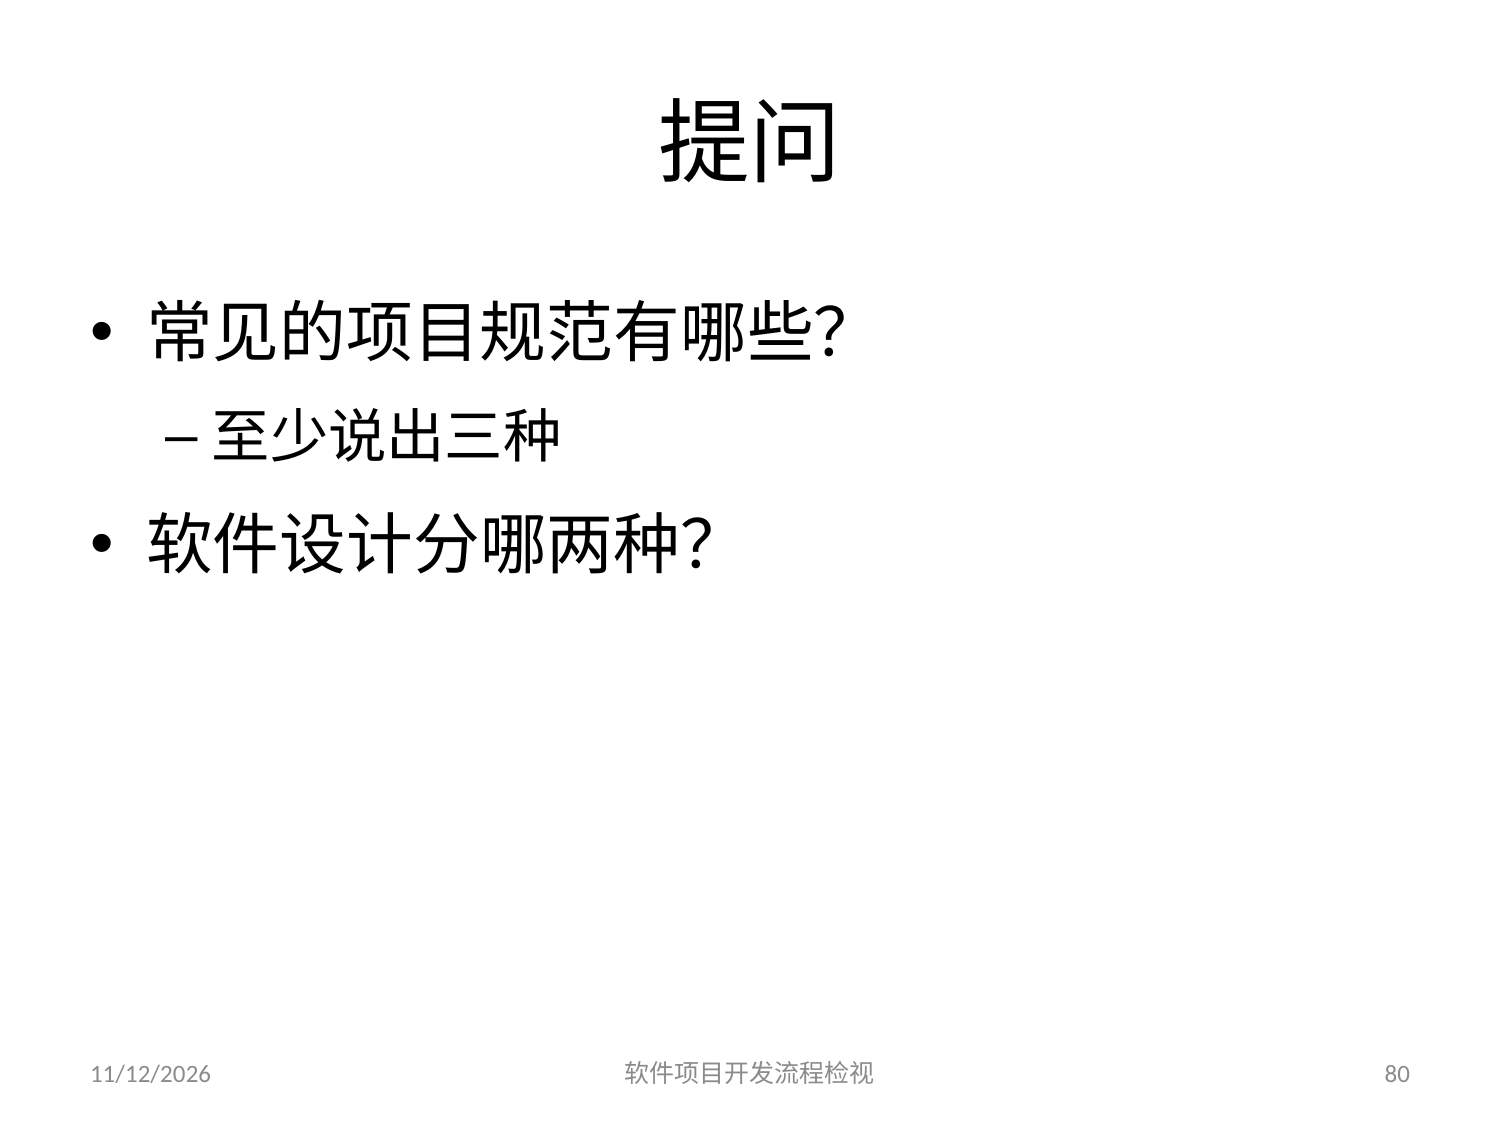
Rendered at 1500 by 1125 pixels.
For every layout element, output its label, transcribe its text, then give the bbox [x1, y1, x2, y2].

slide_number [75, 1042, 425, 1103]
slide_number 80 [1074, 1042, 1425, 1103]
list 常见的项目规范有哪些？ 至少说出三种 软件设计分哪两种？ [75, 262, 1425, 1005]
title 提问 [75, 45, 1425, 233]
footer 软件项目开发流程检视 [512, 1042, 988, 1103]
